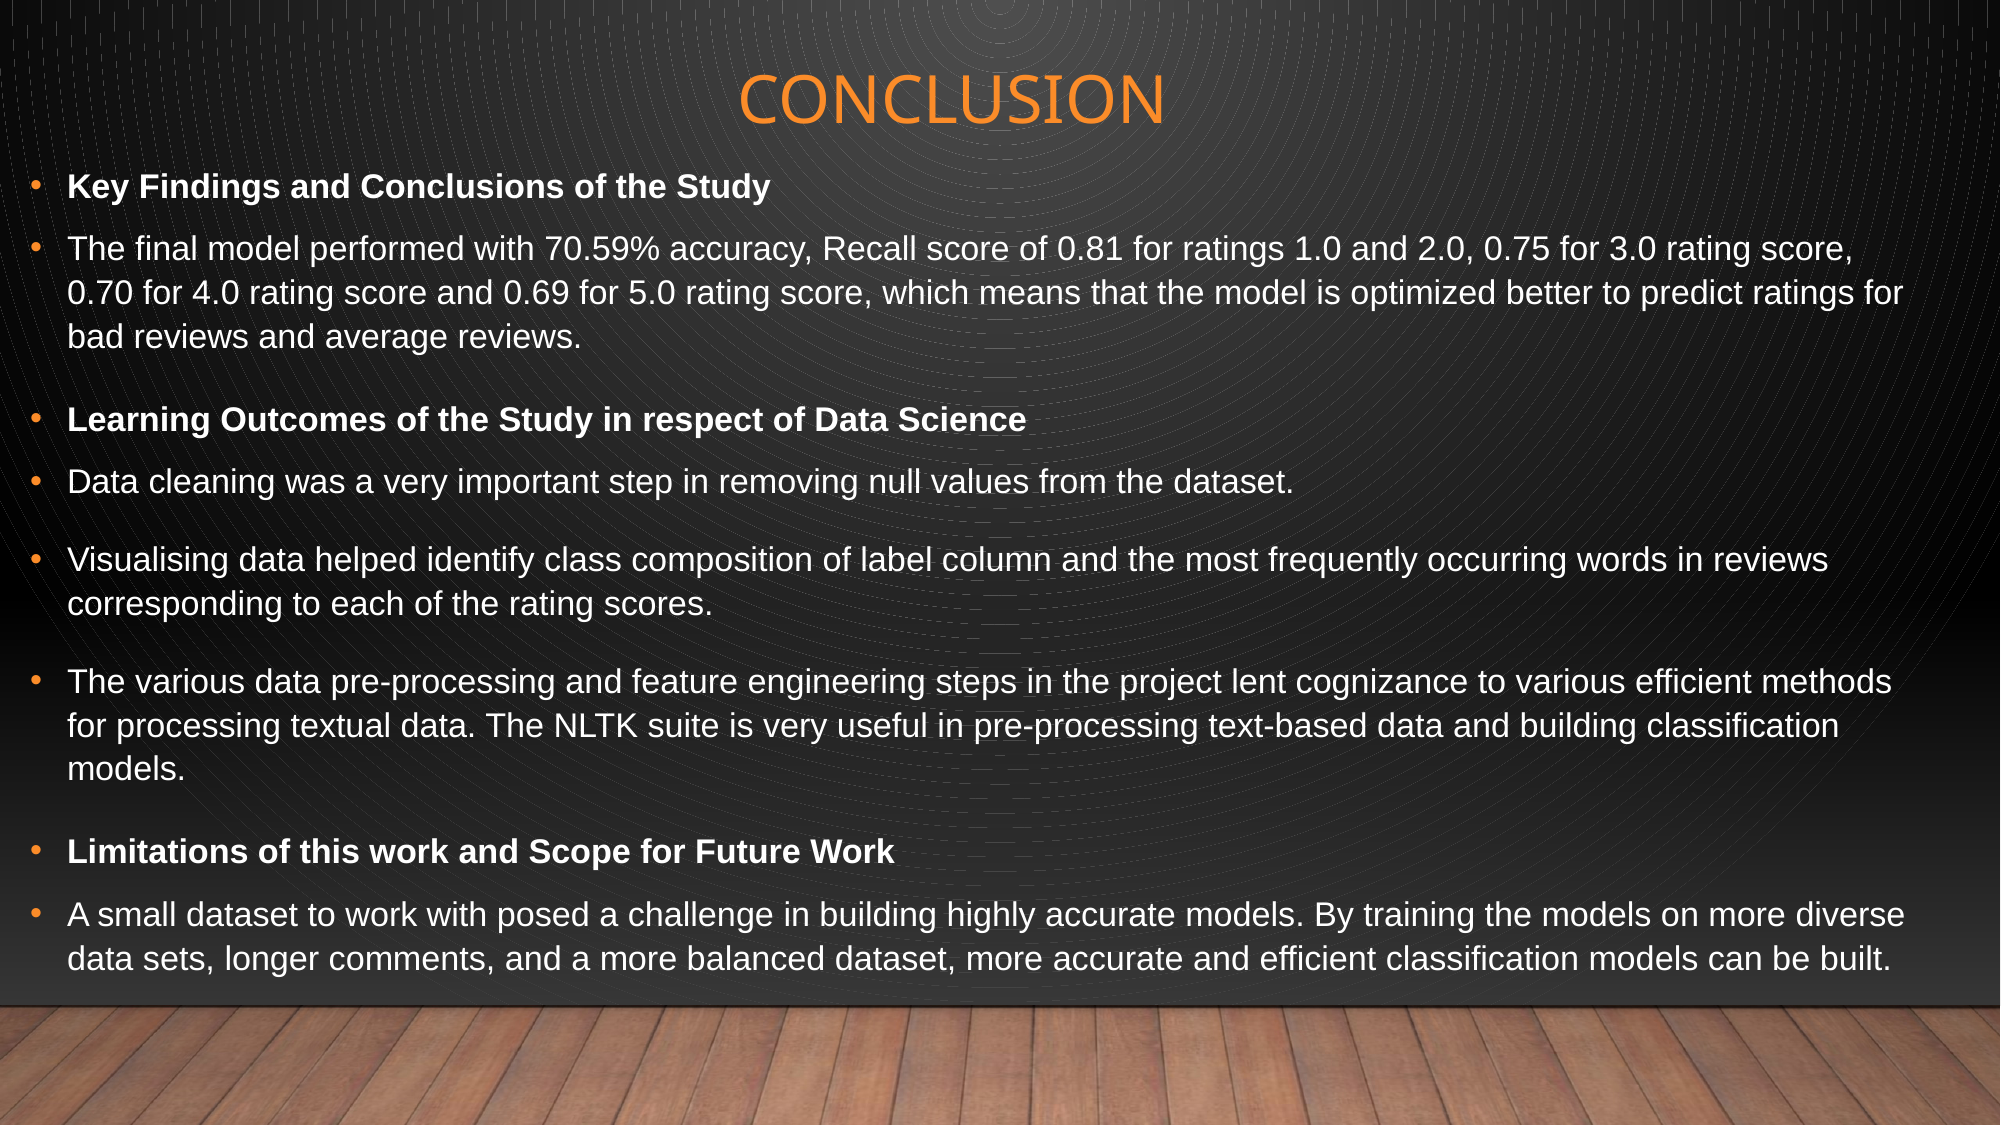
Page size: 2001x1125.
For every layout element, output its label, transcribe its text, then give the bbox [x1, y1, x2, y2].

list Key Findings and Conclusions of the Study The final model performed with 70.59% accuracy, Recall score of 0.81 for ratings 1.0 and 2.0, 0.75 for 3.0 rating score, 0.70 for 4.0 rating score and 0.69 for 5.0 rating score, which means that the model is optimized better to predict ratings for bad reviews and average reviews. Learning Outcomes of the Study in respect of Data Science Data cleaning was a very important step in removing null values from the dataset. Visualising data helped identify class composition of label column and the most frequently occurring words in reviews corresponding to each of the rating scores. The various data pre-processing and feature engineering steps in the project lent cognizance to various efficient methods for processing textual data. The NLTK suite is very useful in pre-processing text-based data and building classification models. Limitations of this work and Scope for Future Work A small dataset to work with posed a challenge in building highly accurate models. By training the models on more diverse data sets, longer comments, and a more balanced dataset, more accurate and efficient classification models can be built. [15, 148, 1921, 1001]
picture [0, 1005, 2000, 1125]
title CONCLUSION [199, 15, 1724, 148]
